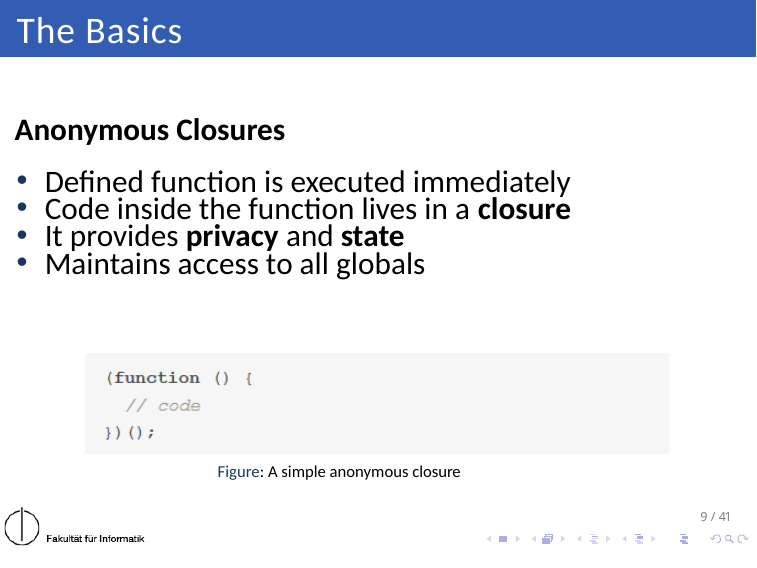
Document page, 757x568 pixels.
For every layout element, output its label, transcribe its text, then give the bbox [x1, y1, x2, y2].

picture [0, 489, 149, 556]
slide_number 9 / 41 [696, 508, 740, 568]
text_box Figure: A simple anonymous closure [202, 463, 553, 489]
text_box Anonymous Closures Defined function is executed immediately Code inside the function lives in a closure It provides privacy and state Maintains access to all globals [14, 108, 665, 318]
picture [84, 353, 670, 454]
title The Basics [14, 6, 740, 101]
text_box [0, 0, 756, 58]
